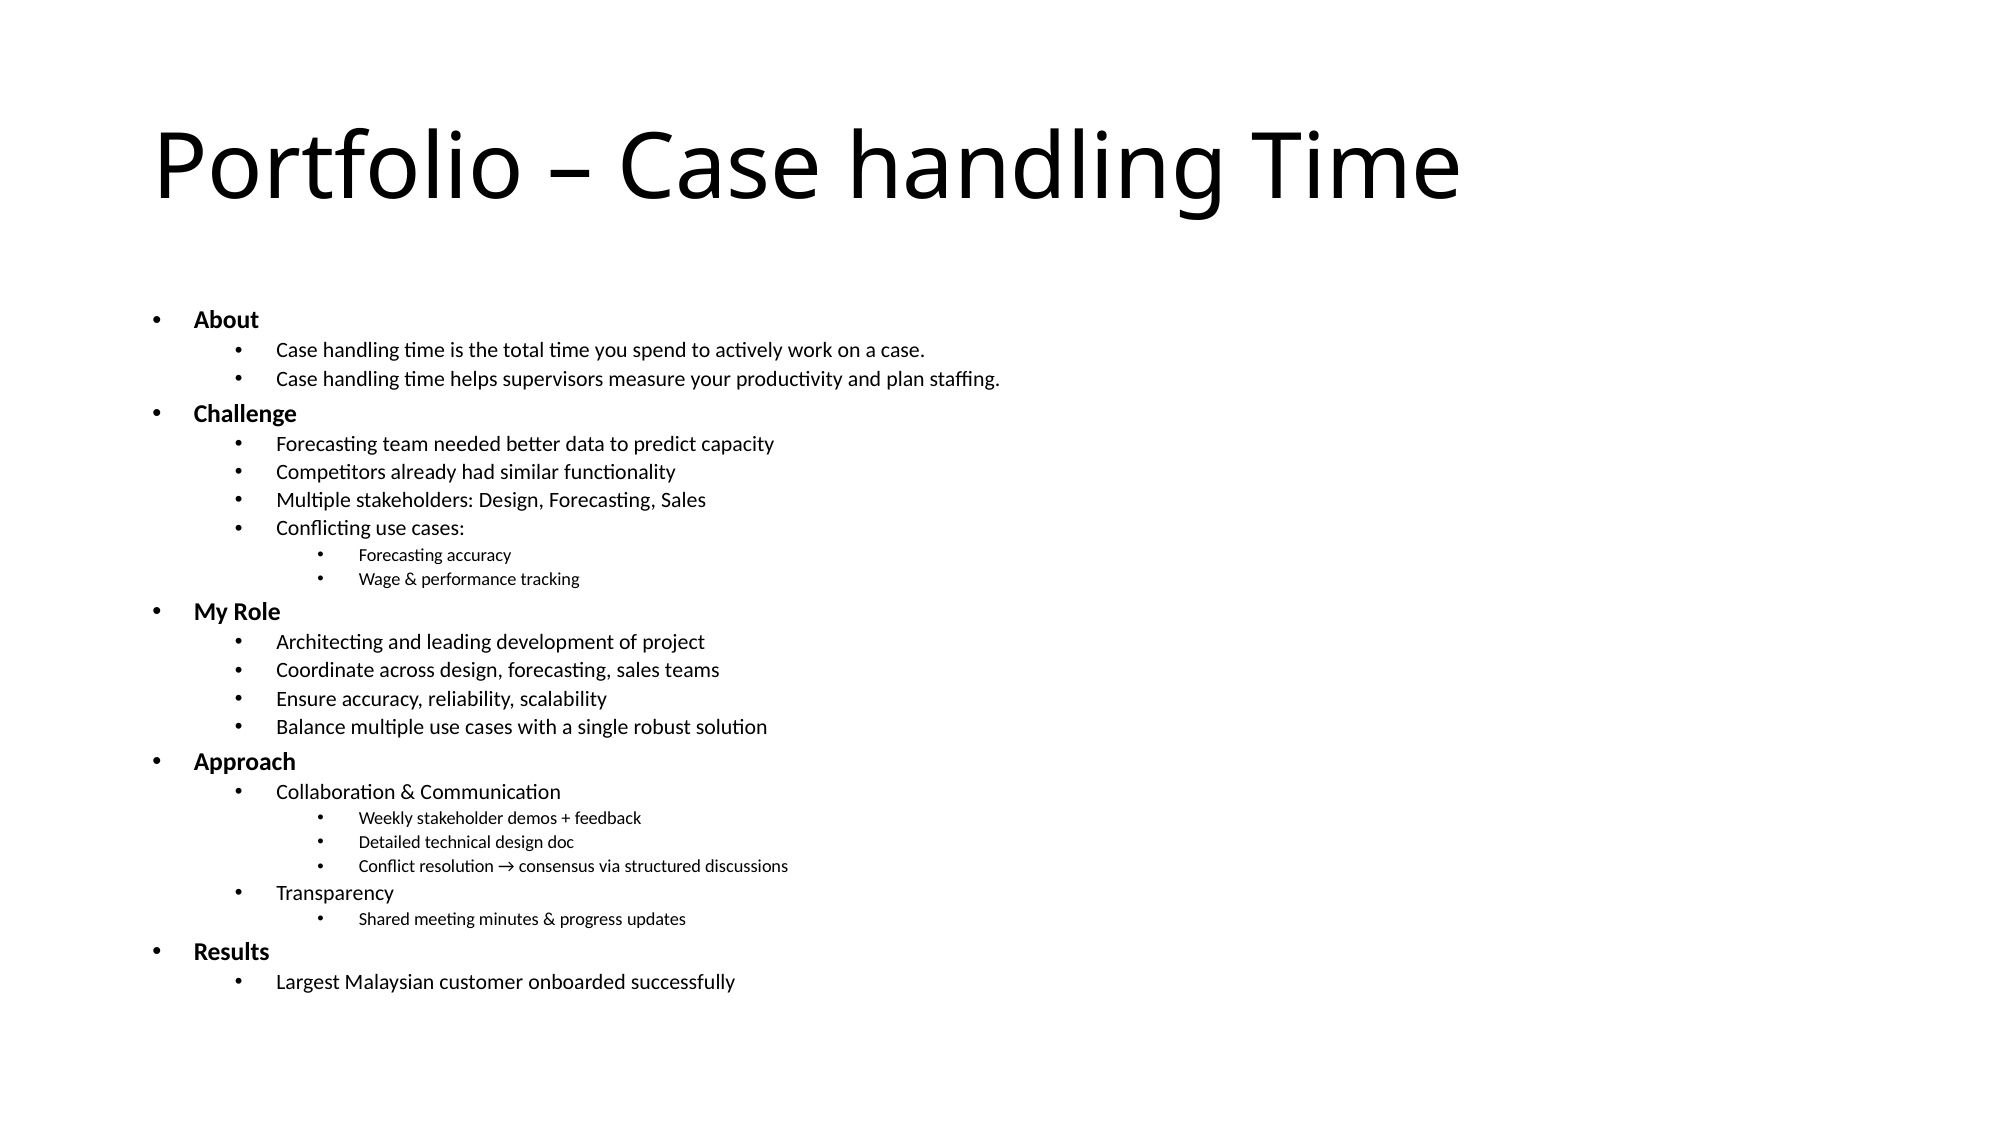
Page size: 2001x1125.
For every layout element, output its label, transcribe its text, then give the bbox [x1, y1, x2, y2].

list About Case handling time is the total time you spend to actively work on a case. Case handling time helps supervisors measure your productivity and plan staffing. Challenge Forecasting team needed better data to predict capacity Competitors already had similar functionality Multiple stakeholders: Design, Forecasting, Sales Conflicting use cases: Forecasting accuracy Wage & performance tracking My Role Architecting and leading development of project Coordinate across design, forecasting, sales teams Ensure accuracy, reliability, scalability Balance multiple use cases with a single robust solution Approach Collaboration & Communication Weekly stakeholder demos + feedback Detailed technical design doc Conflict resolution → consensus via structured discussions Transparency Shared meeting minutes & progress updates Results Largest Malaysian customer onboarded successfully [137, 299, 1863, 1014]
title Portfolio – Case handling Time [137, 59, 1863, 278]
